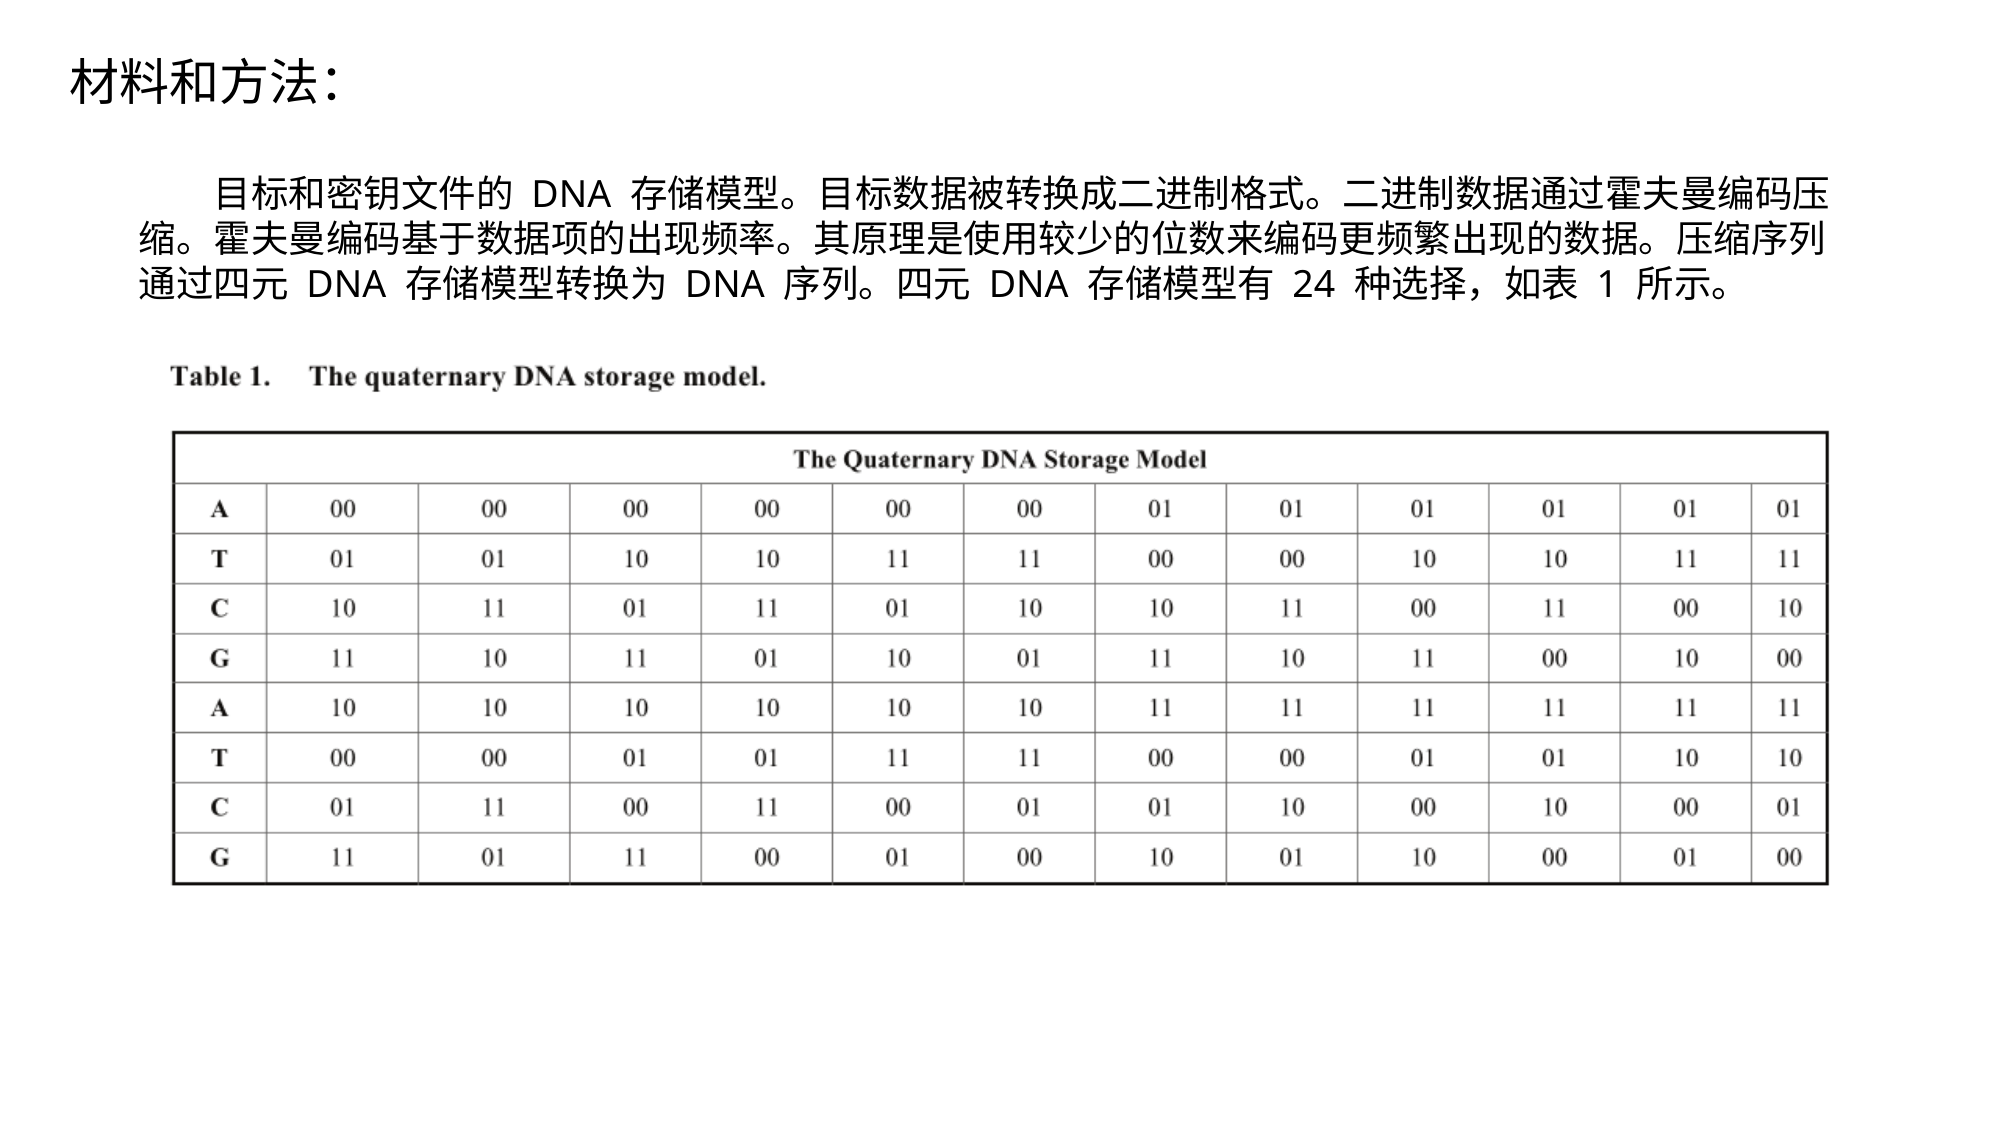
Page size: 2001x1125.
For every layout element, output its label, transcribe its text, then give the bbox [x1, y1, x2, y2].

picture [149, 356, 1851, 895]
text_box 目标和密钥文件的 DNA 存储模型。目标数据被转换成二进制格式。二进制数据通过霍夫曼编码压缩。霍夫曼编码基于数据项的出现频率。其原理是使用较少的位数来编码更频繁出现的数据。压缩序列通过四元 DNA 存储模型转换为 DNA 序列。四元 DNA 存储模型有 24 种选择，如表 1 所示。 [124, 162, 1876, 312]
text_box 材料和方法： [54, 43, 385, 118]
